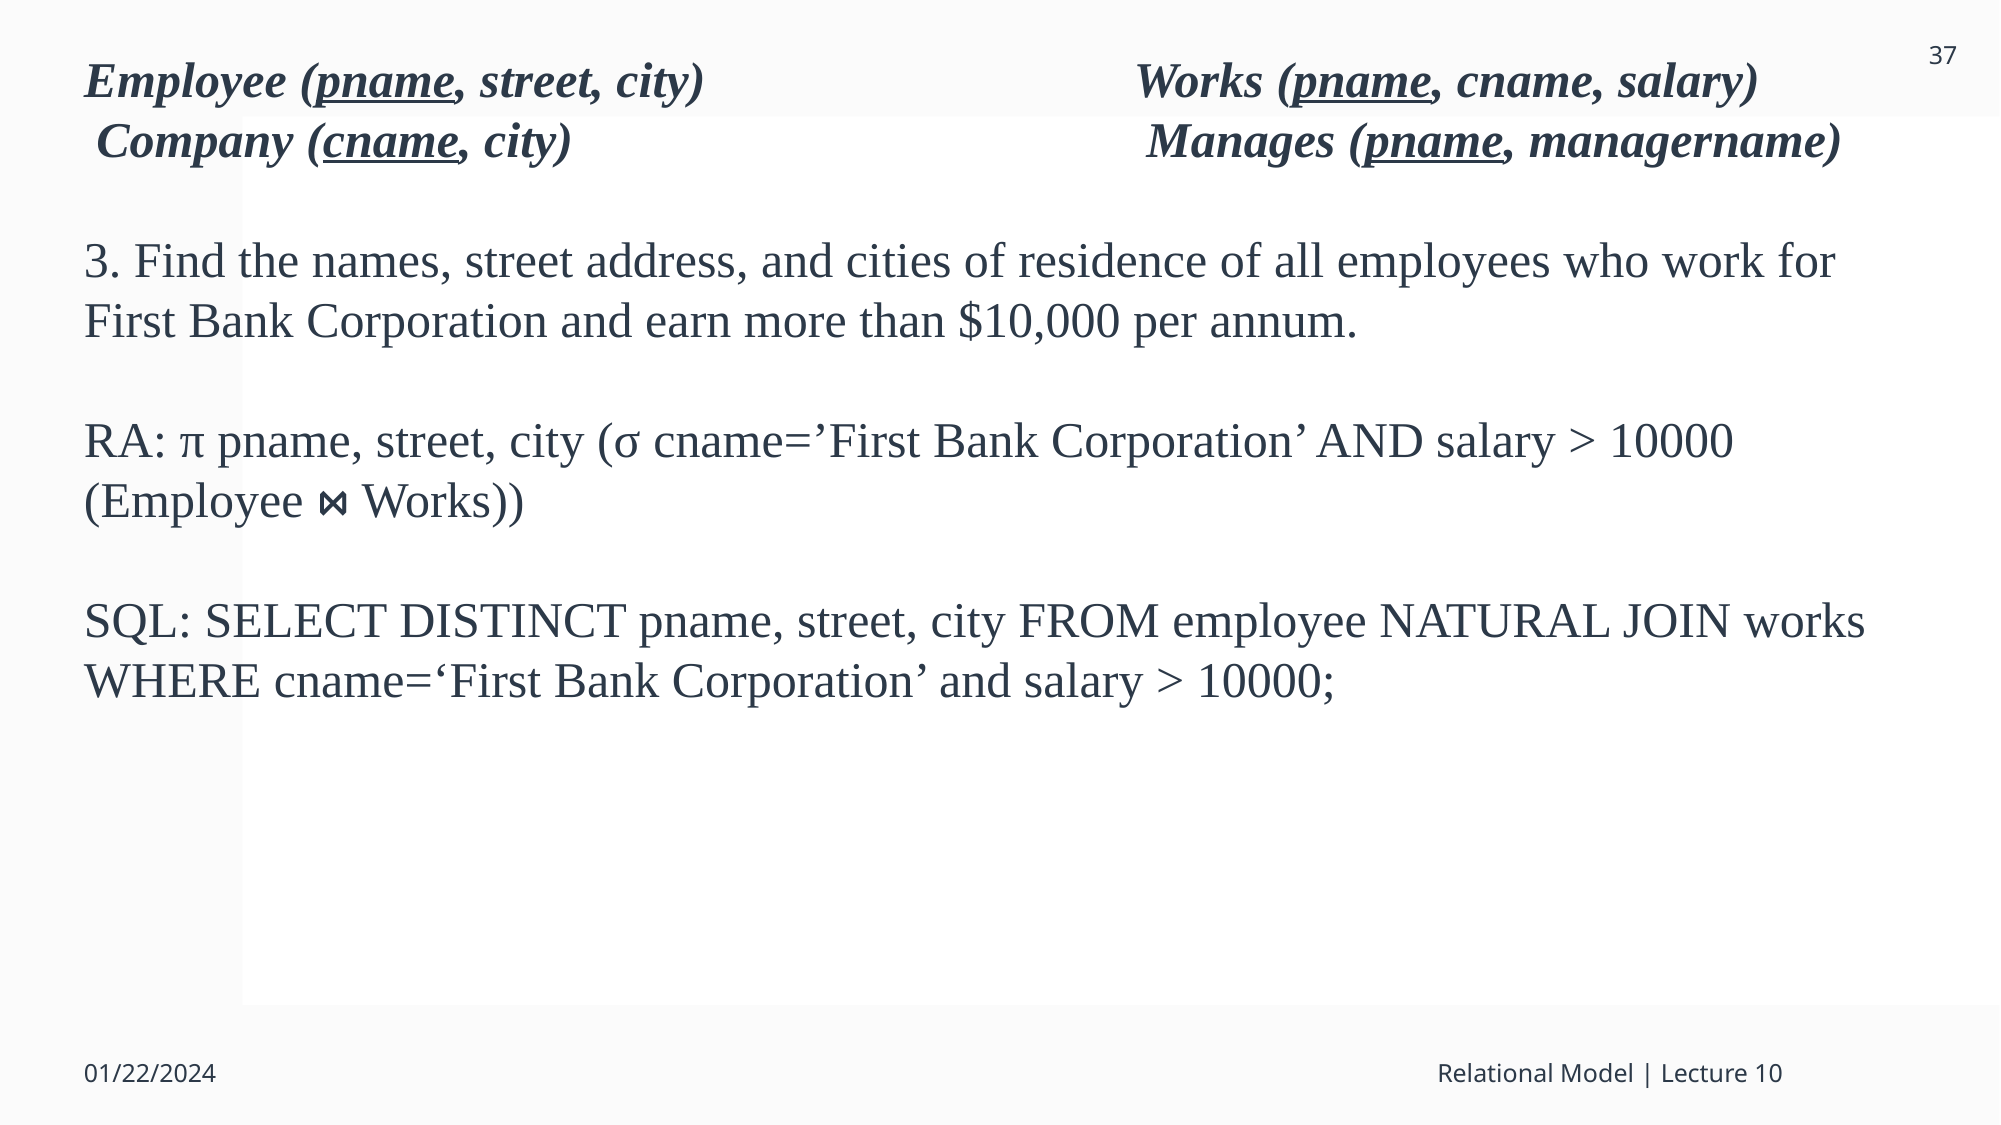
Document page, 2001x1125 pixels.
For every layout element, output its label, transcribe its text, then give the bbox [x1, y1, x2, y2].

footer Relational Model | Lecture 10 [618, 1020, 1799, 1125]
list Employee (pname, street, city) Works (pname, cname, salary) Company (cname, city) Manages (pname, managername) 3. Find the names, street address, and cities of residence of all employees who work for First Bank Corporation and earn more than $10,000 per annum. RA: π pname, street, city (σ cname=’First Bank Corporation’ AND salary > 10000 (Employee ⋈ Works)) SQL: SELECT DISTINCT pname, street, city FROM employee NATURAL JOIN works WHERE cname=‘First Bank Corporation’ and salary > 10000; [68, 41, 1932, 990]
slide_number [68, 1020, 519, 1125]
slide_number 37 [1886, 0, 2000, 113]
